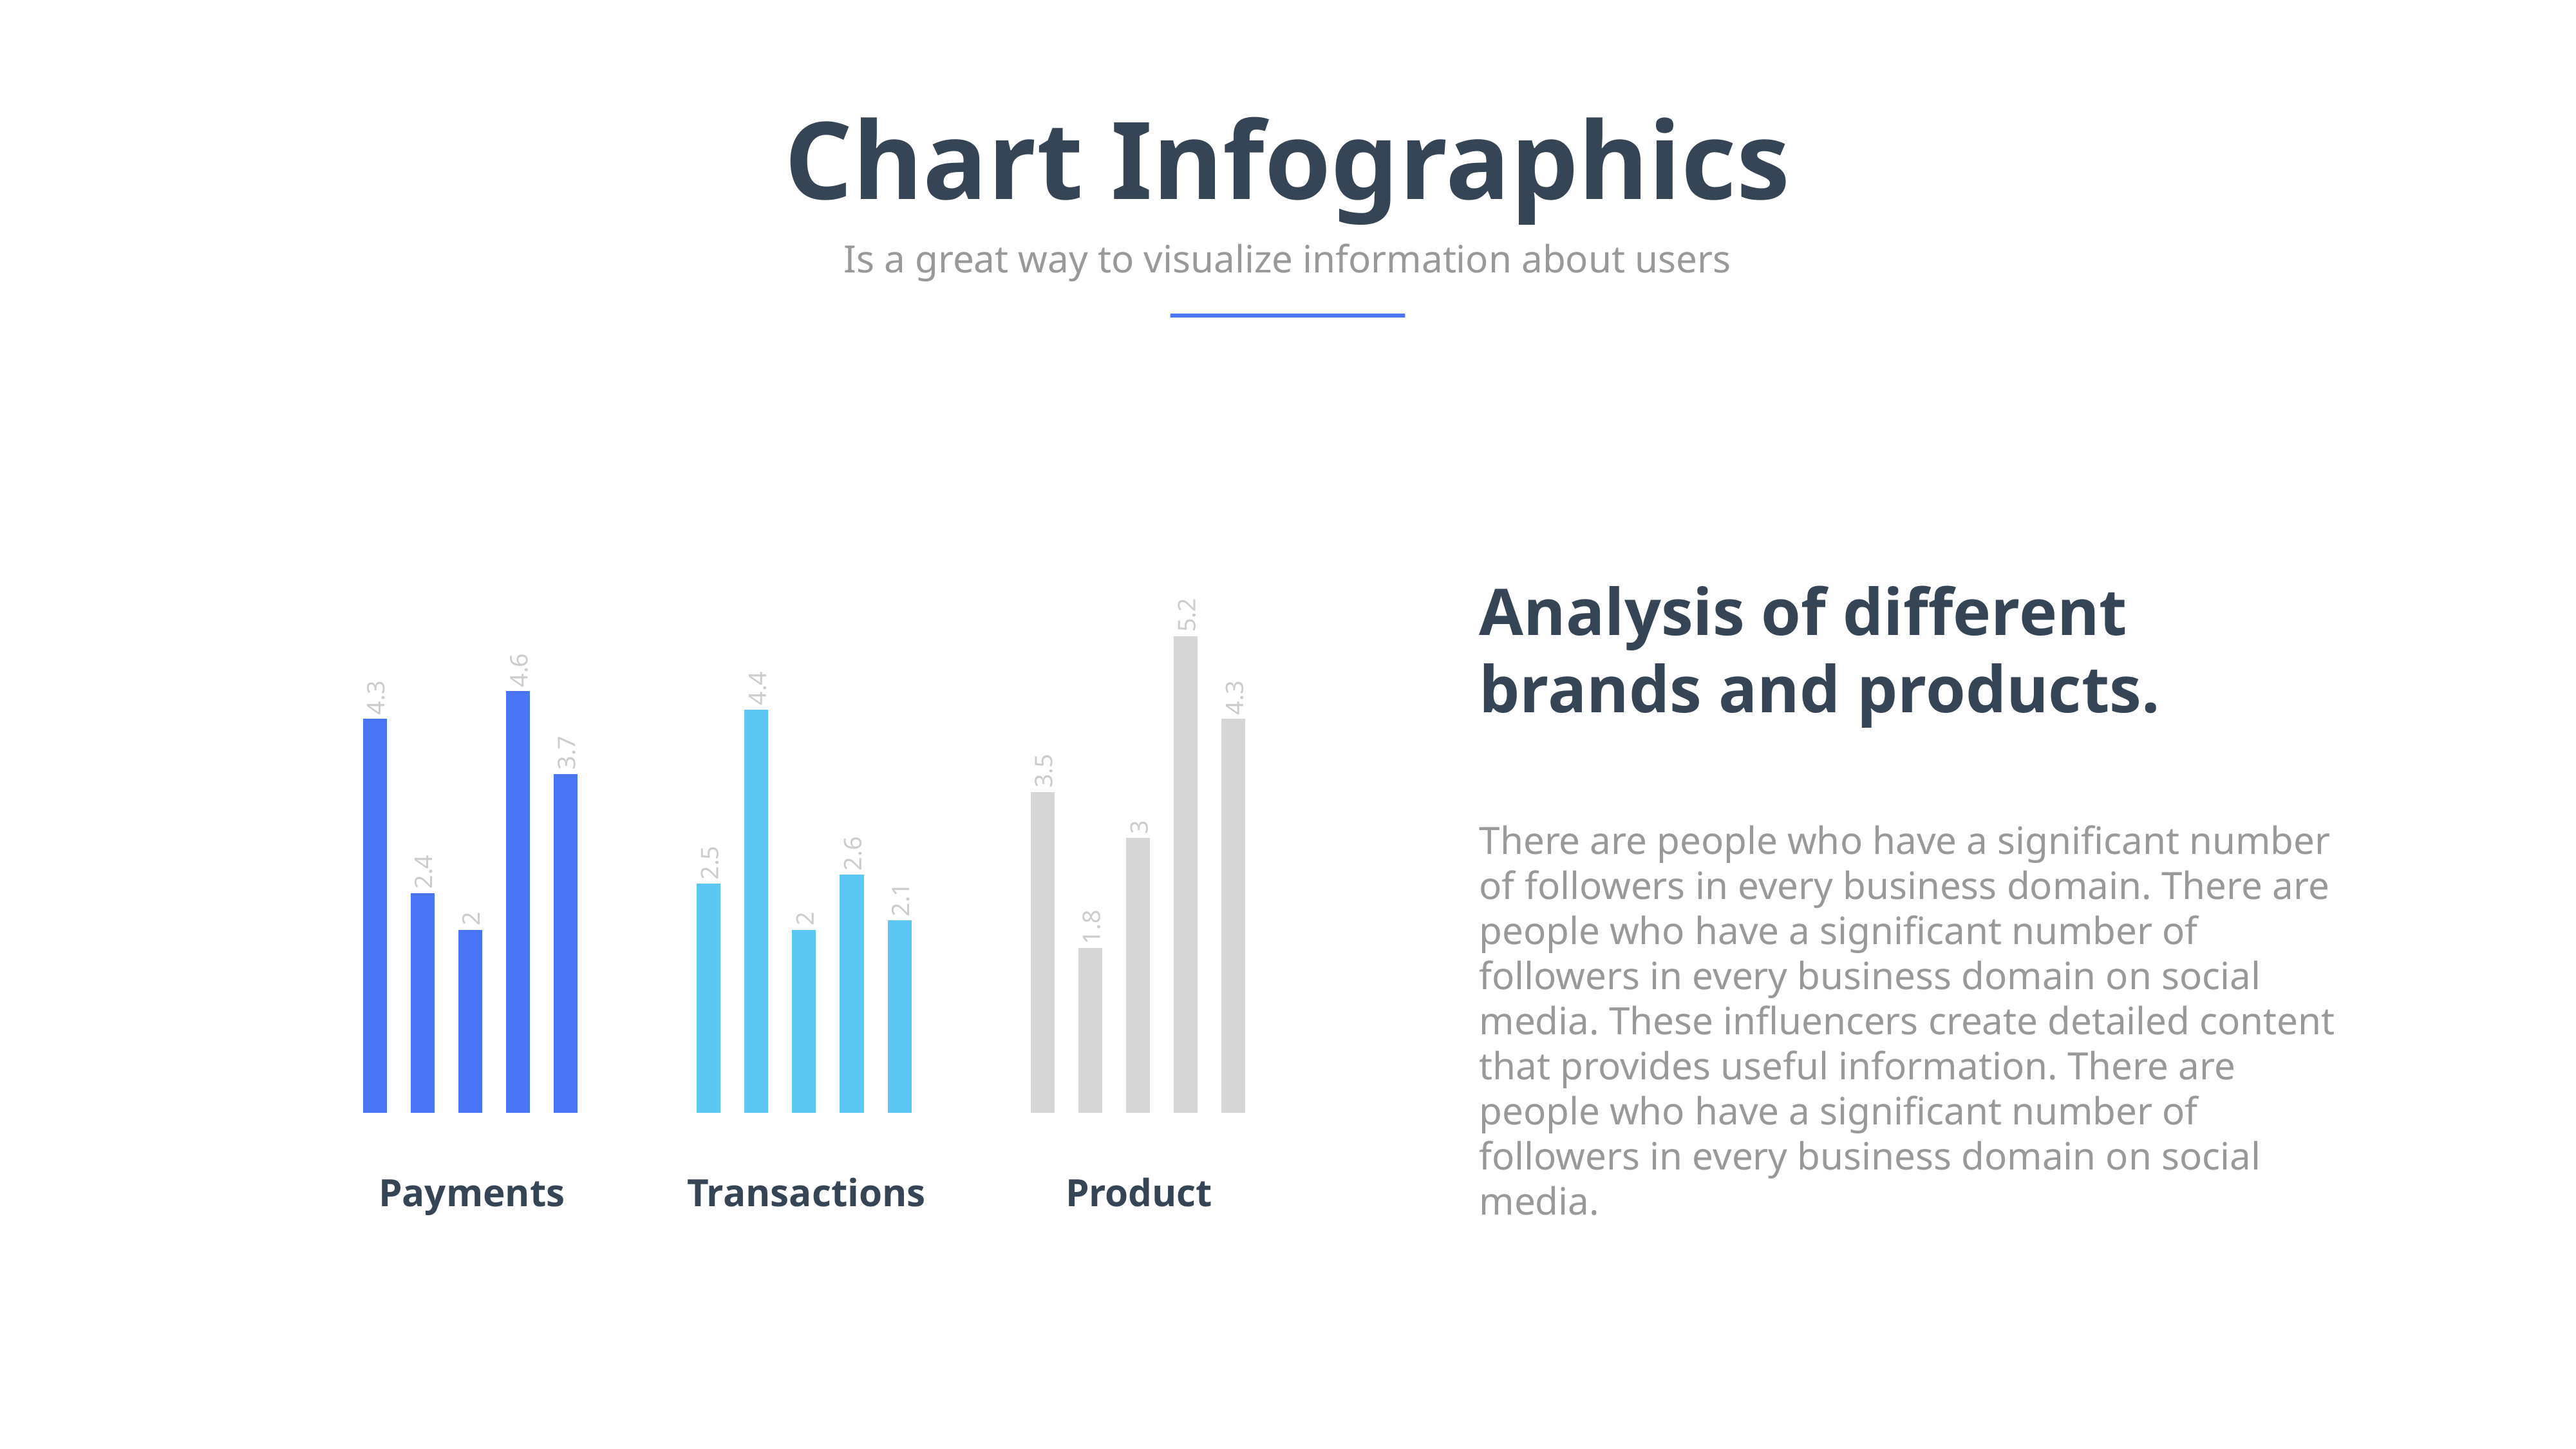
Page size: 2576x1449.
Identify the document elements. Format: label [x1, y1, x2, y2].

text_box [222, 440, 2353, 1260]
text_box [664, 87, 1911, 318]
